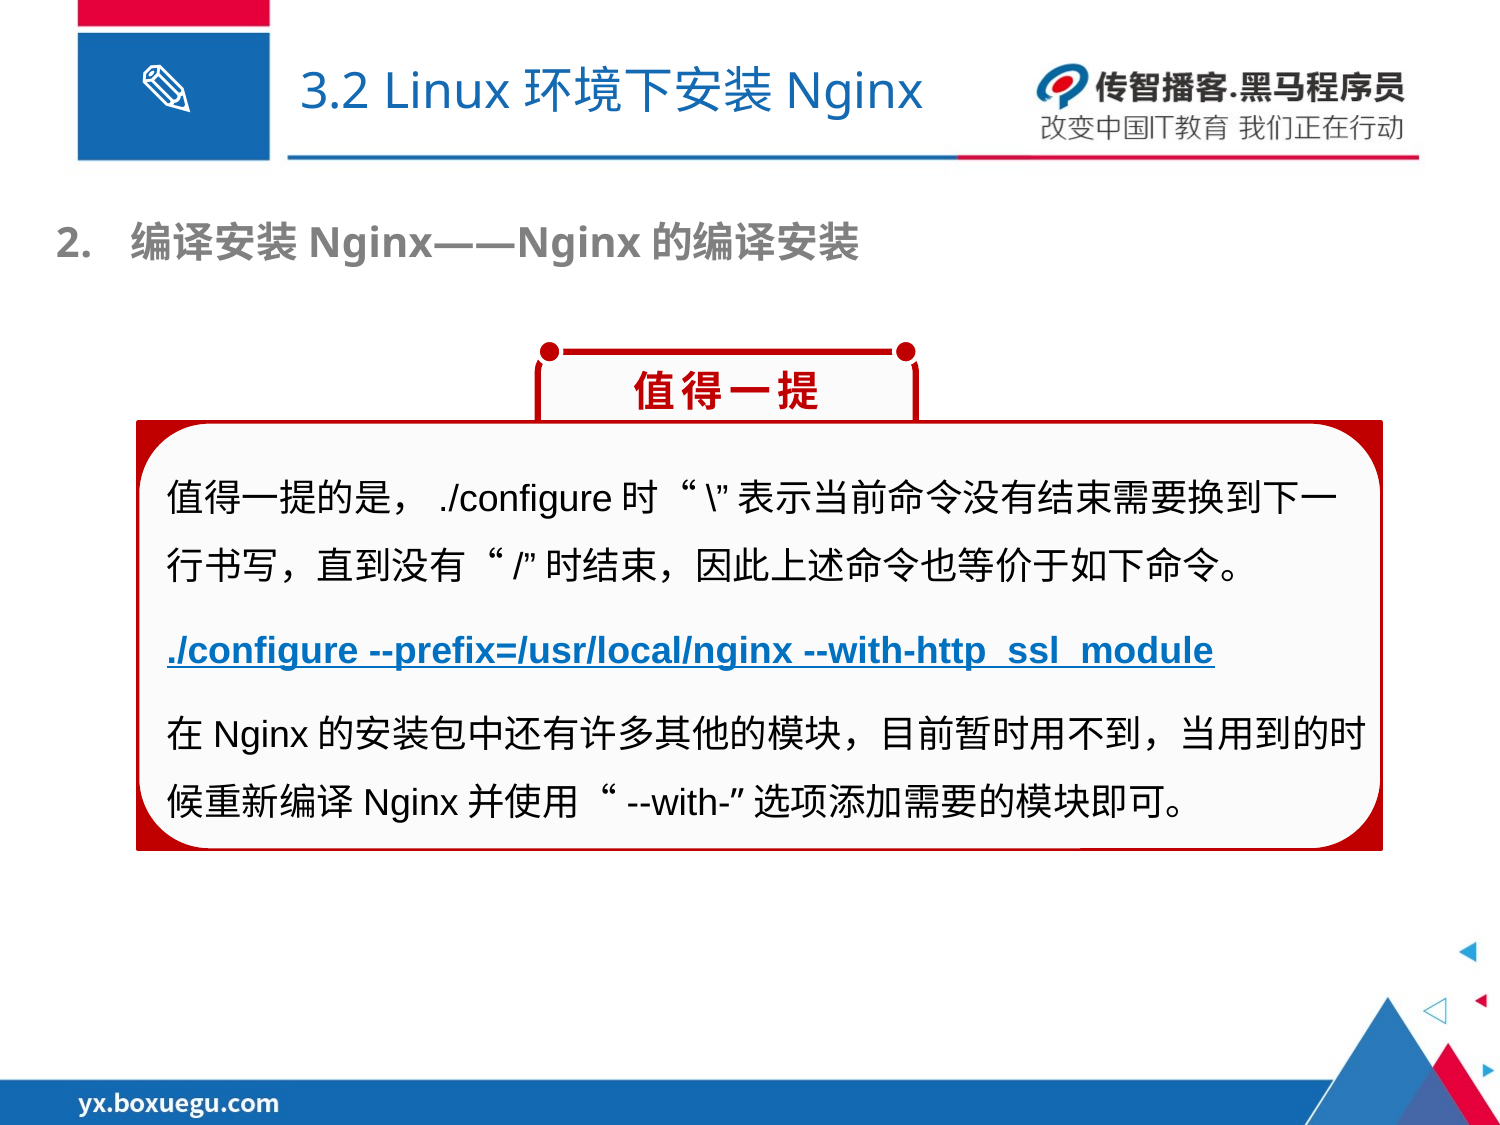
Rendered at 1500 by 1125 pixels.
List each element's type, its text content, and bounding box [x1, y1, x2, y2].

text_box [537, 339, 918, 423]
picture [0, 0, 1500, 1125]
title 3.2 Linux环境下安装Nginx [285, 25, 1137, 153]
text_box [137, 422, 1382, 850]
text_box 编译安装Nginx——Nginx的编译安装 [41, 208, 1424, 274]
